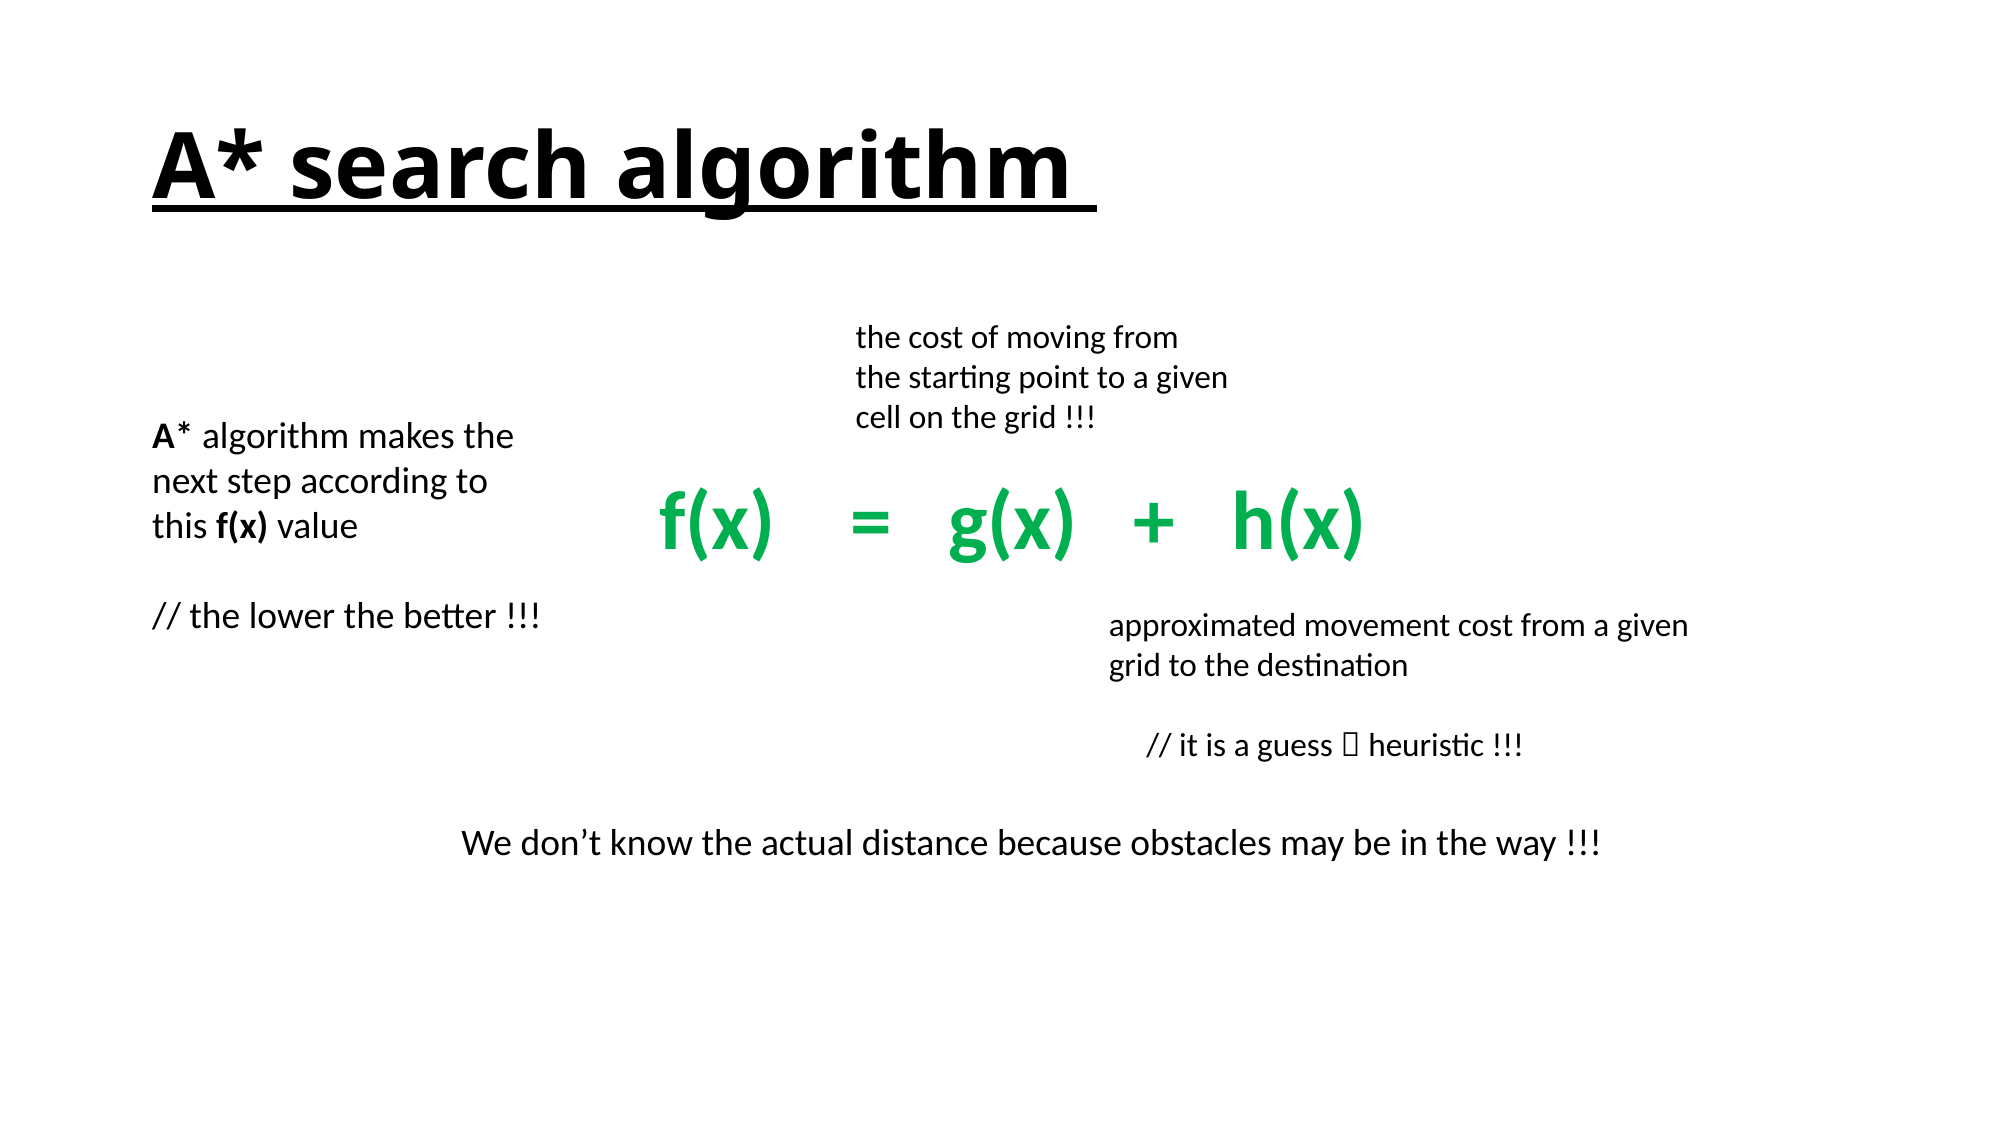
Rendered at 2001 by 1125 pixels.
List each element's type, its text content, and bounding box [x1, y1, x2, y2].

text_box A* algorithm makes the next step according to this f(x) value // the lower the better !!! [137, 403, 558, 644]
text_box We don’t know the actual distance because obstacles may be in the way !!! [446, 810, 1619, 870]
text_box approximated movement cost from a given grid to the destination // it is a guess  heuristic !!! [1093, 596, 1705, 771]
text_box f(x) = g(x) + h(x) [644, 459, 1383, 575]
title A* search algorithm [137, 59, 1863, 278]
text_box the cost of moving from the starting point to a given cell on the grid !!! [840, 307, 1244, 443]
